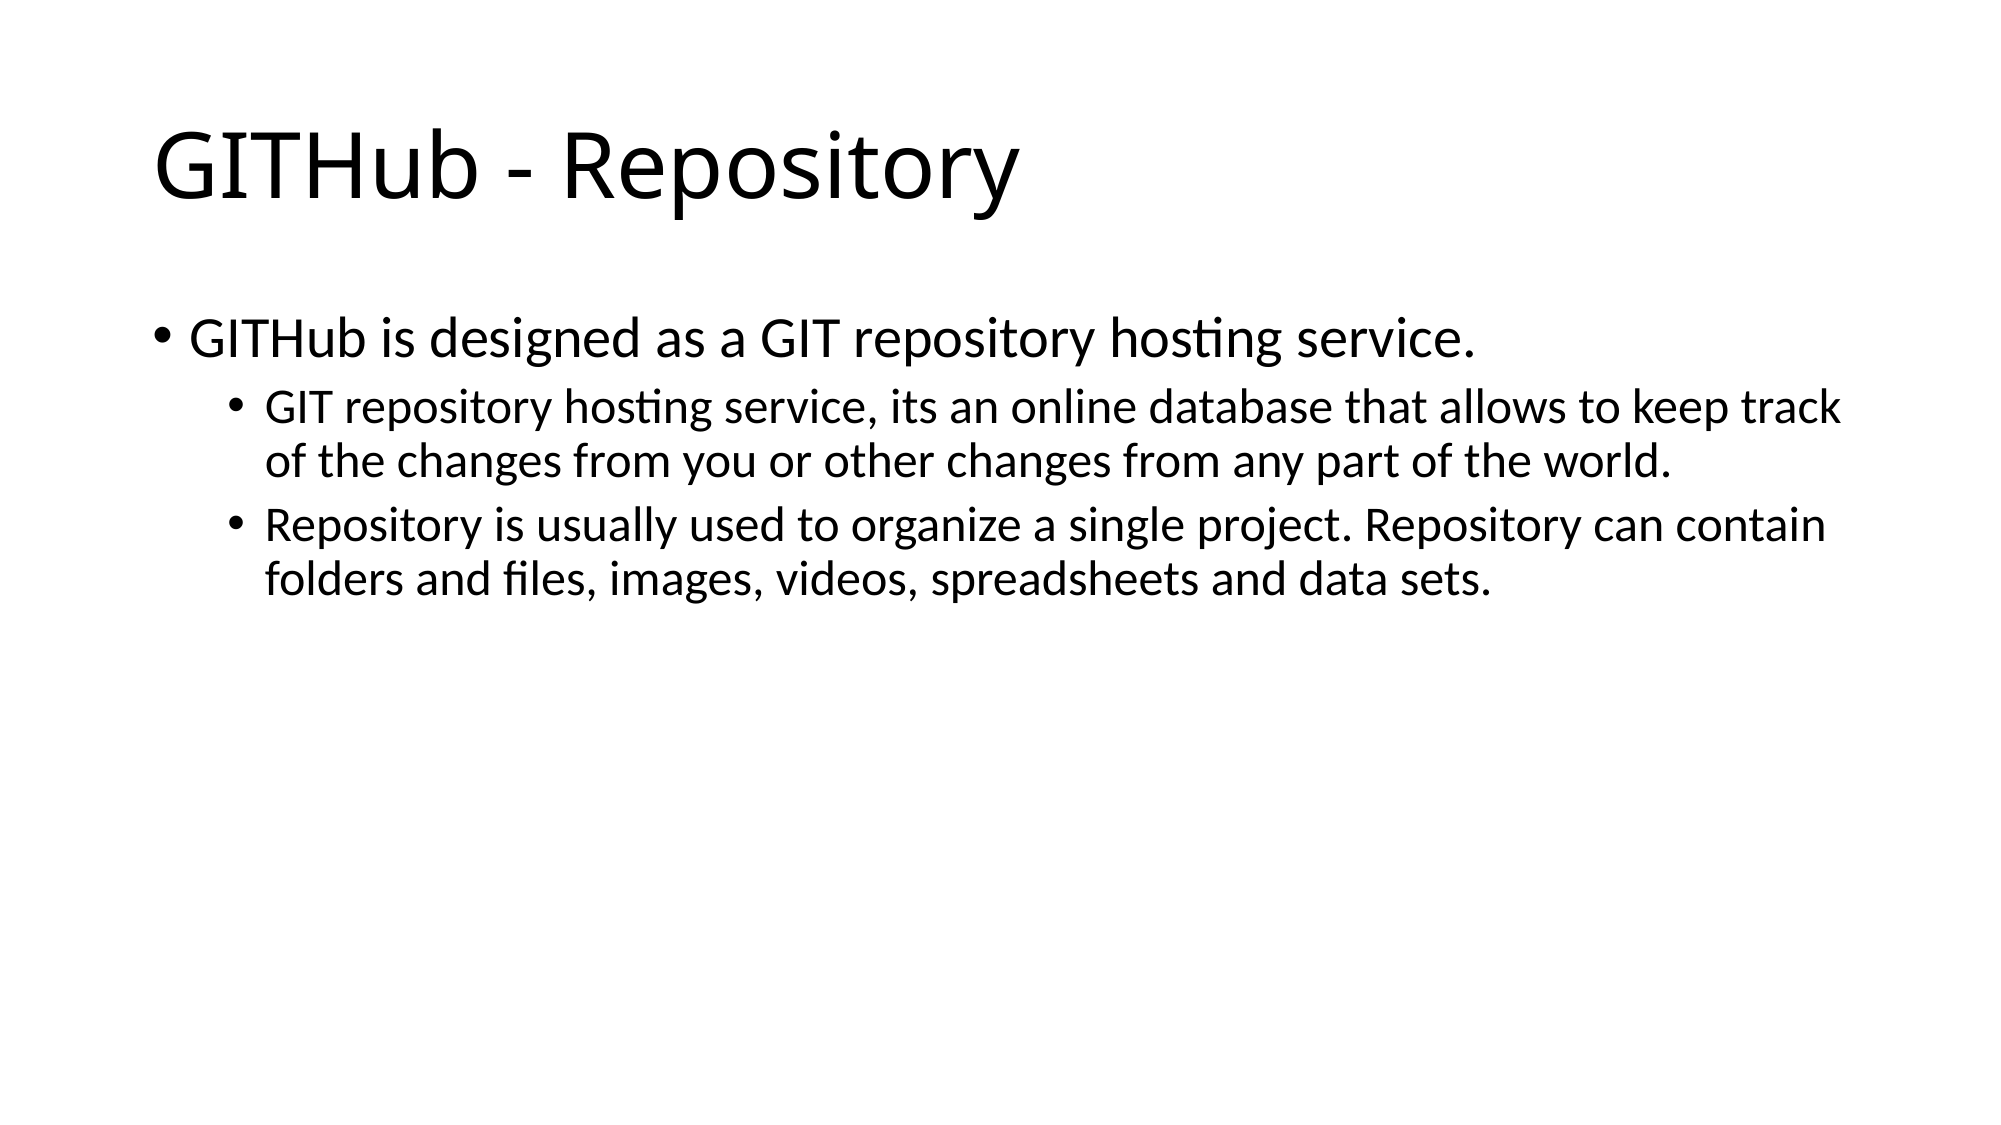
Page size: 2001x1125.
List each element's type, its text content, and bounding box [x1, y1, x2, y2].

list GITHub is designed as a GIT repository hosting service. GIT repository hosting service, its an online database that allows to keep track of the changes from you or other changes from any part of the world. Repository is usually used to organize a single project. Repository can contain folders and files, images, videos, spreadsheets and data sets. [137, 299, 1863, 1014]
title GITHub - Repository [137, 59, 1863, 278]
